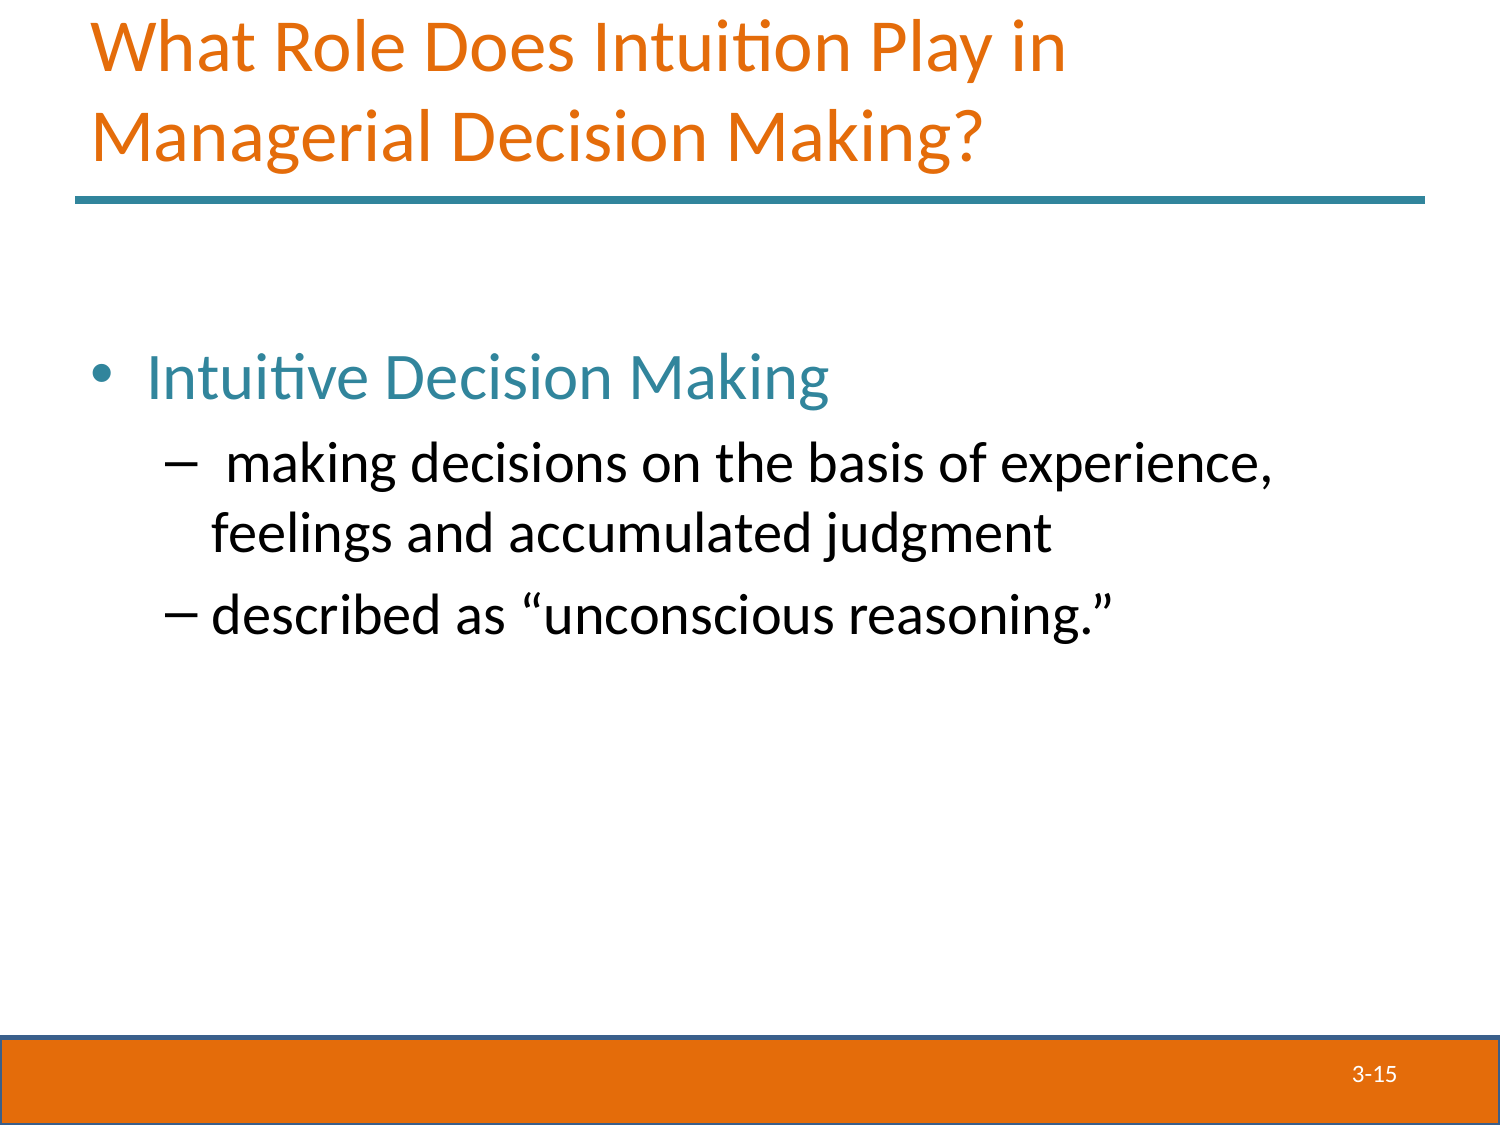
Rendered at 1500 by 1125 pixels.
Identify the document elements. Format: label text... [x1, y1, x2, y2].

title What Role Does Intuition Play in Managerial Decision Making? [75, 37, 1425, 225]
list Intuitive Decision Making making decisions on the basis of experience, feelings and accumulated judgment described as “unconscious reasoning.” [75, 324, 1425, 1005]
